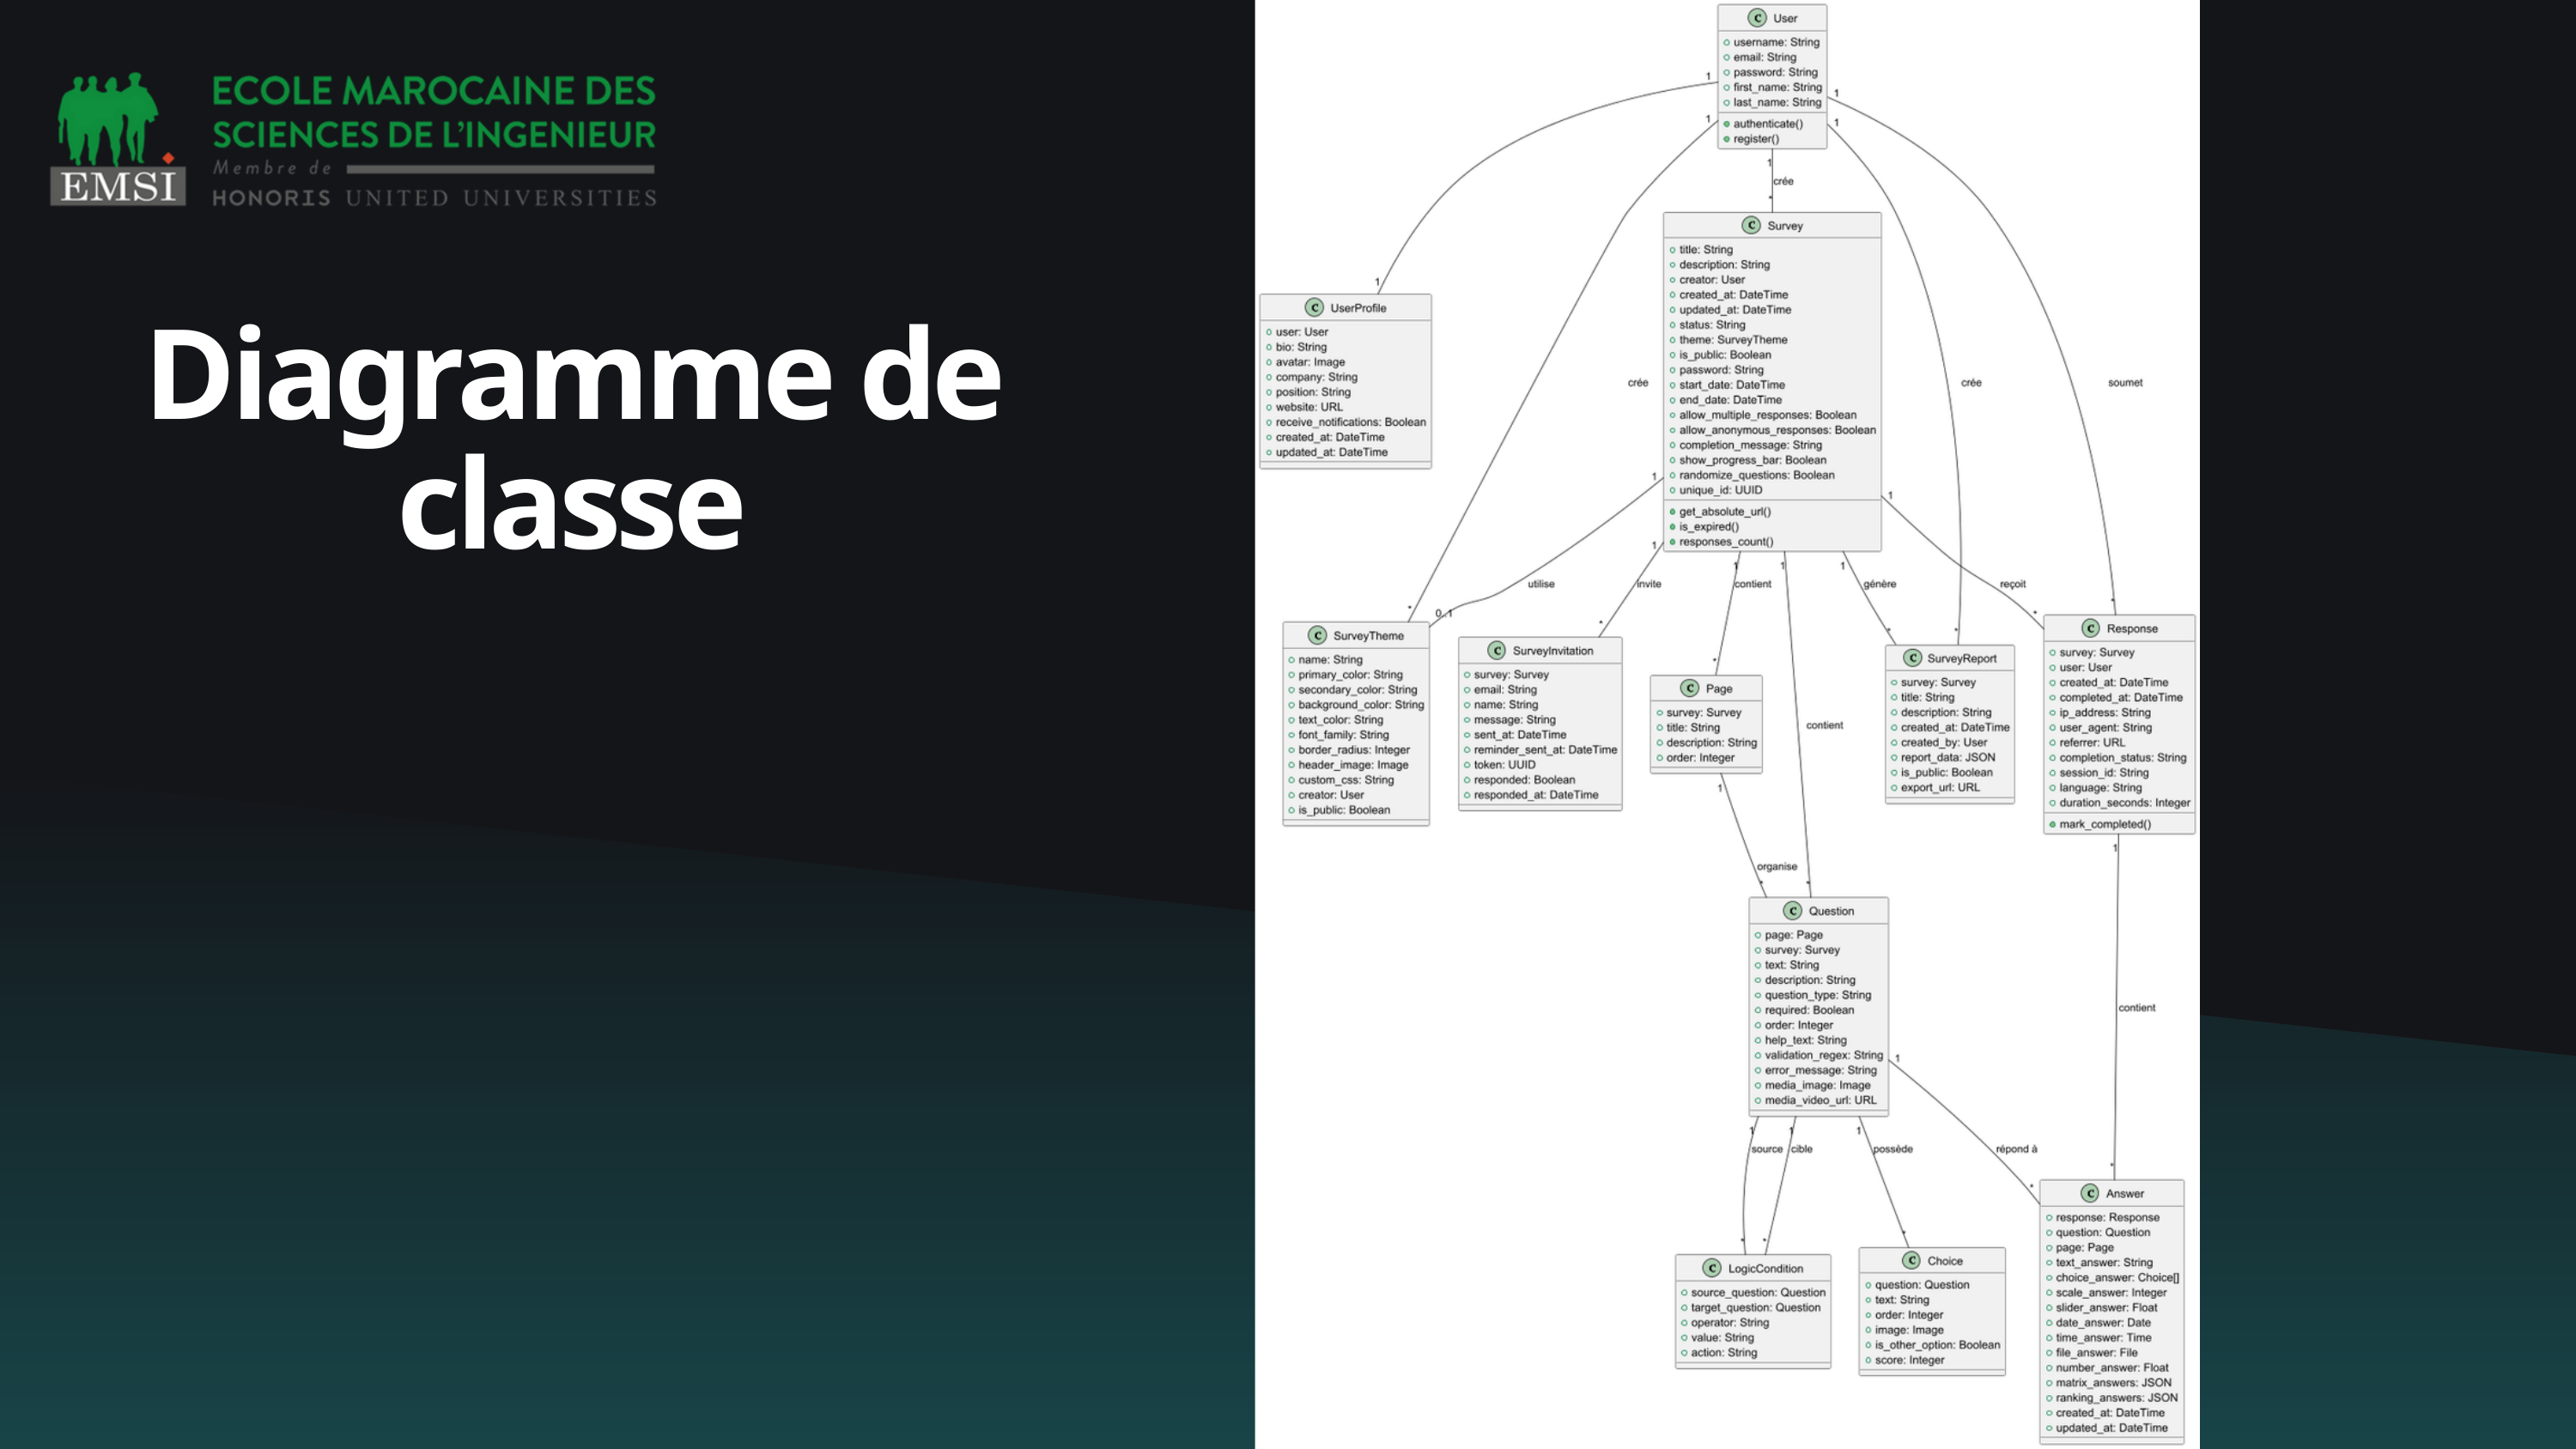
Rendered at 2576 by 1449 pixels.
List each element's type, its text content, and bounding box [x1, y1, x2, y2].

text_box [0, 912, 2576, 1449]
text_box [42, 64, 669, 220]
text_box Diagramme de classe [62, 314, 1083, 574]
text_box [1255, 0, 2200, 909]
